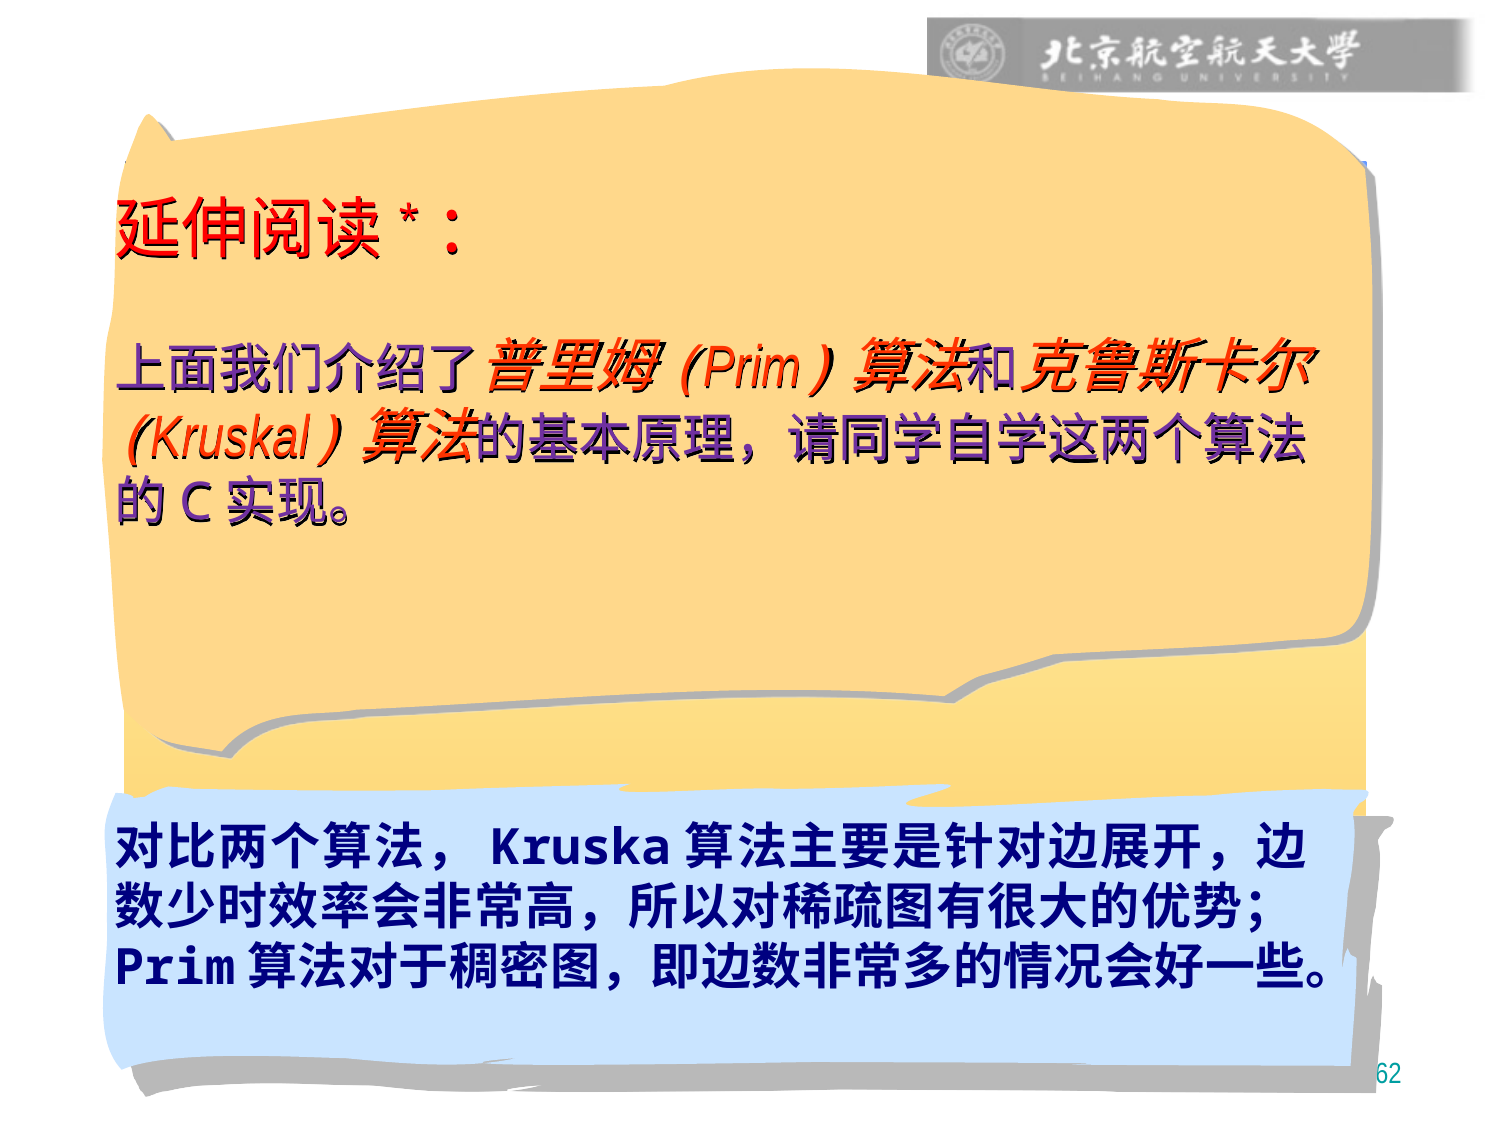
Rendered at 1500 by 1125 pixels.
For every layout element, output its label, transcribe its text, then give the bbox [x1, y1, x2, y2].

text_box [100, 42, 1377, 752]
picture [927, 0, 1500, 102]
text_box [88, 774, 1377, 1071]
slide_number 62 [1103, 1021, 1417, 1098]
